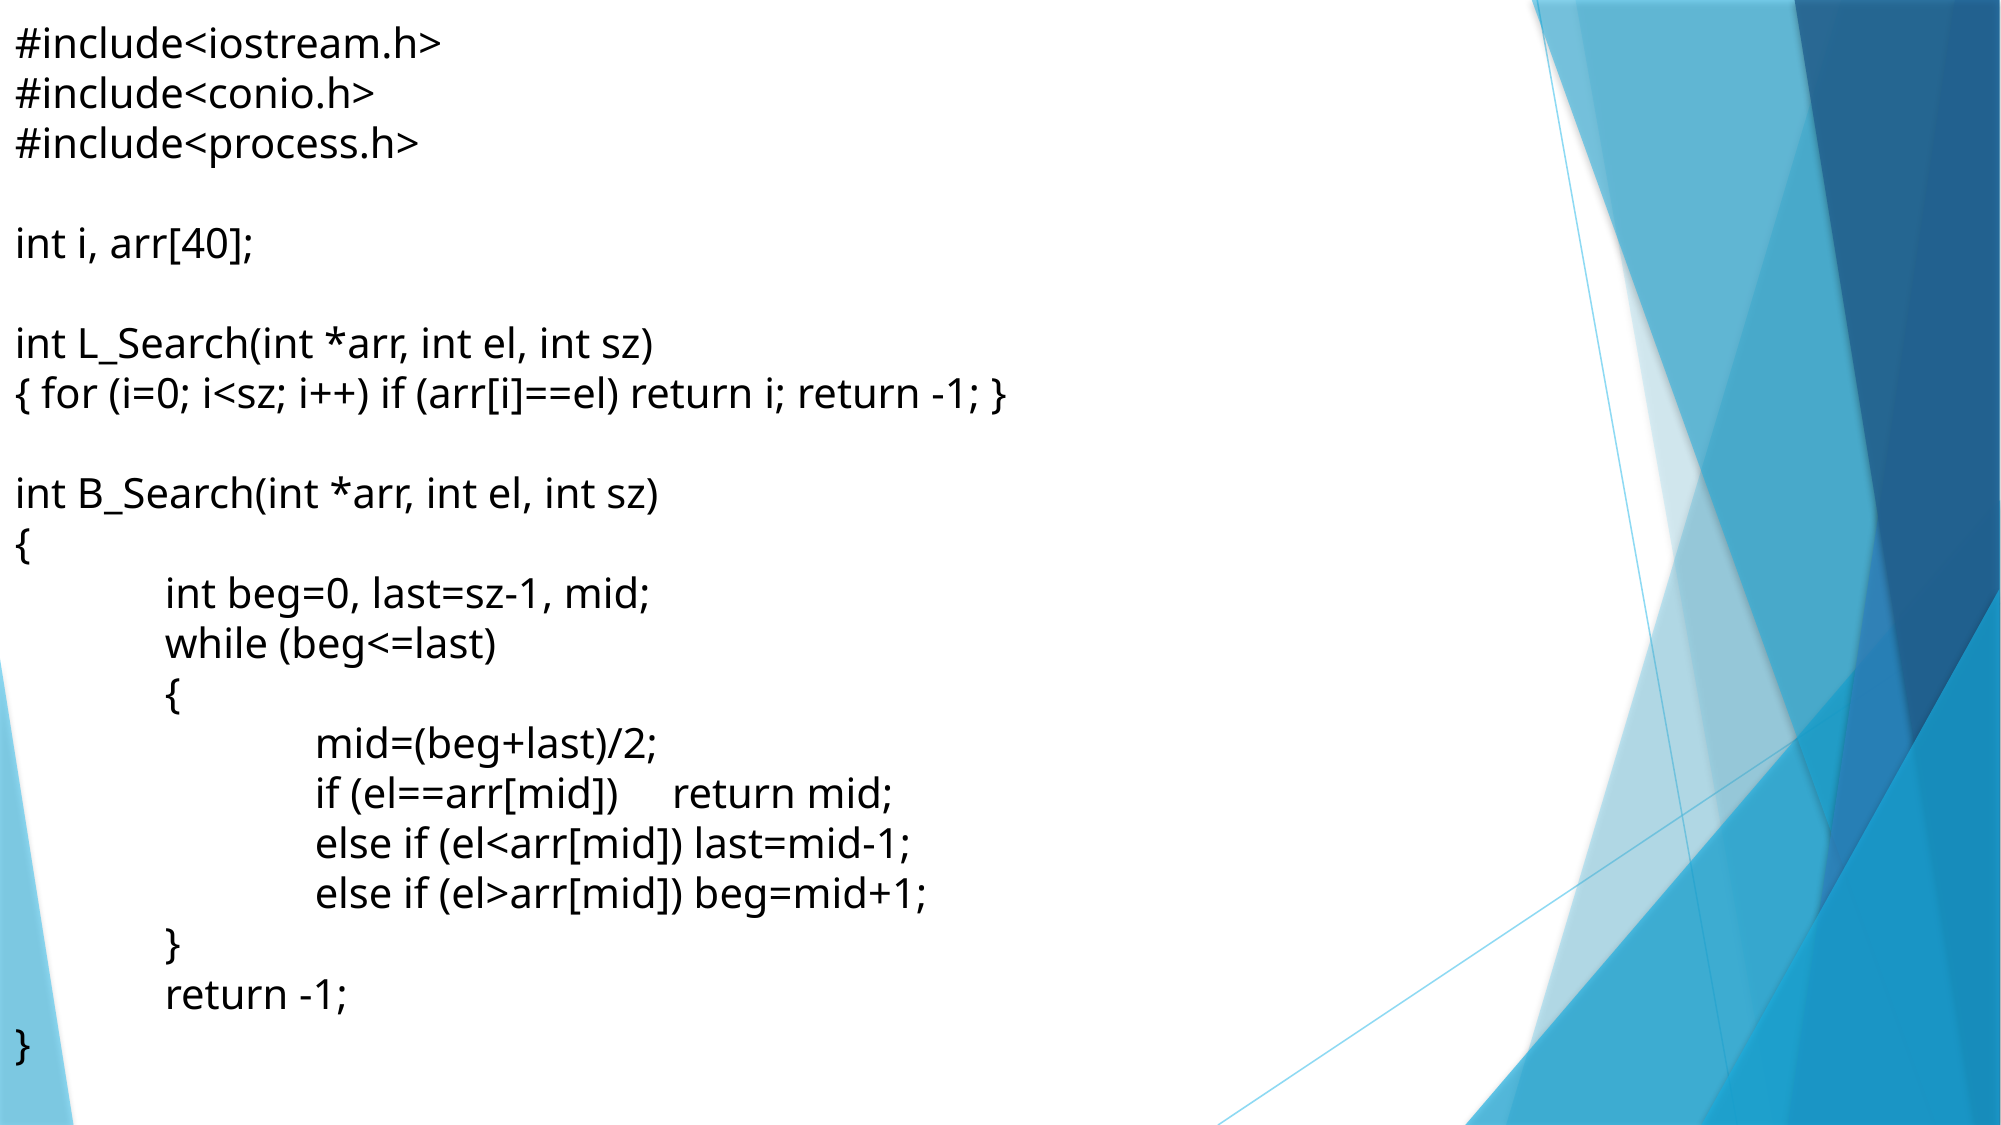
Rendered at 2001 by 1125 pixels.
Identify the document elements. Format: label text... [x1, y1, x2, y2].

text_box #include<iostream.h> #include<conio.h> #include<process.h> int i, arr[40]; int L_Search(int *arr, int el, int sz) { for (i=0; i<sz; i++) if (arr[i]==el) return i; return -1; } int B_Search(int *arr, int el, int sz) { int beg=0, last=sz-1, mid; while (beg<=last) { mid=(beg+last)/2; if (el==arr[mid]) return mid; else if (el<arr[mid]) last=mid-1; else if (el>arr[mid]) beg=mid+1; } return -1; } [0, 9, 2000, 1075]
